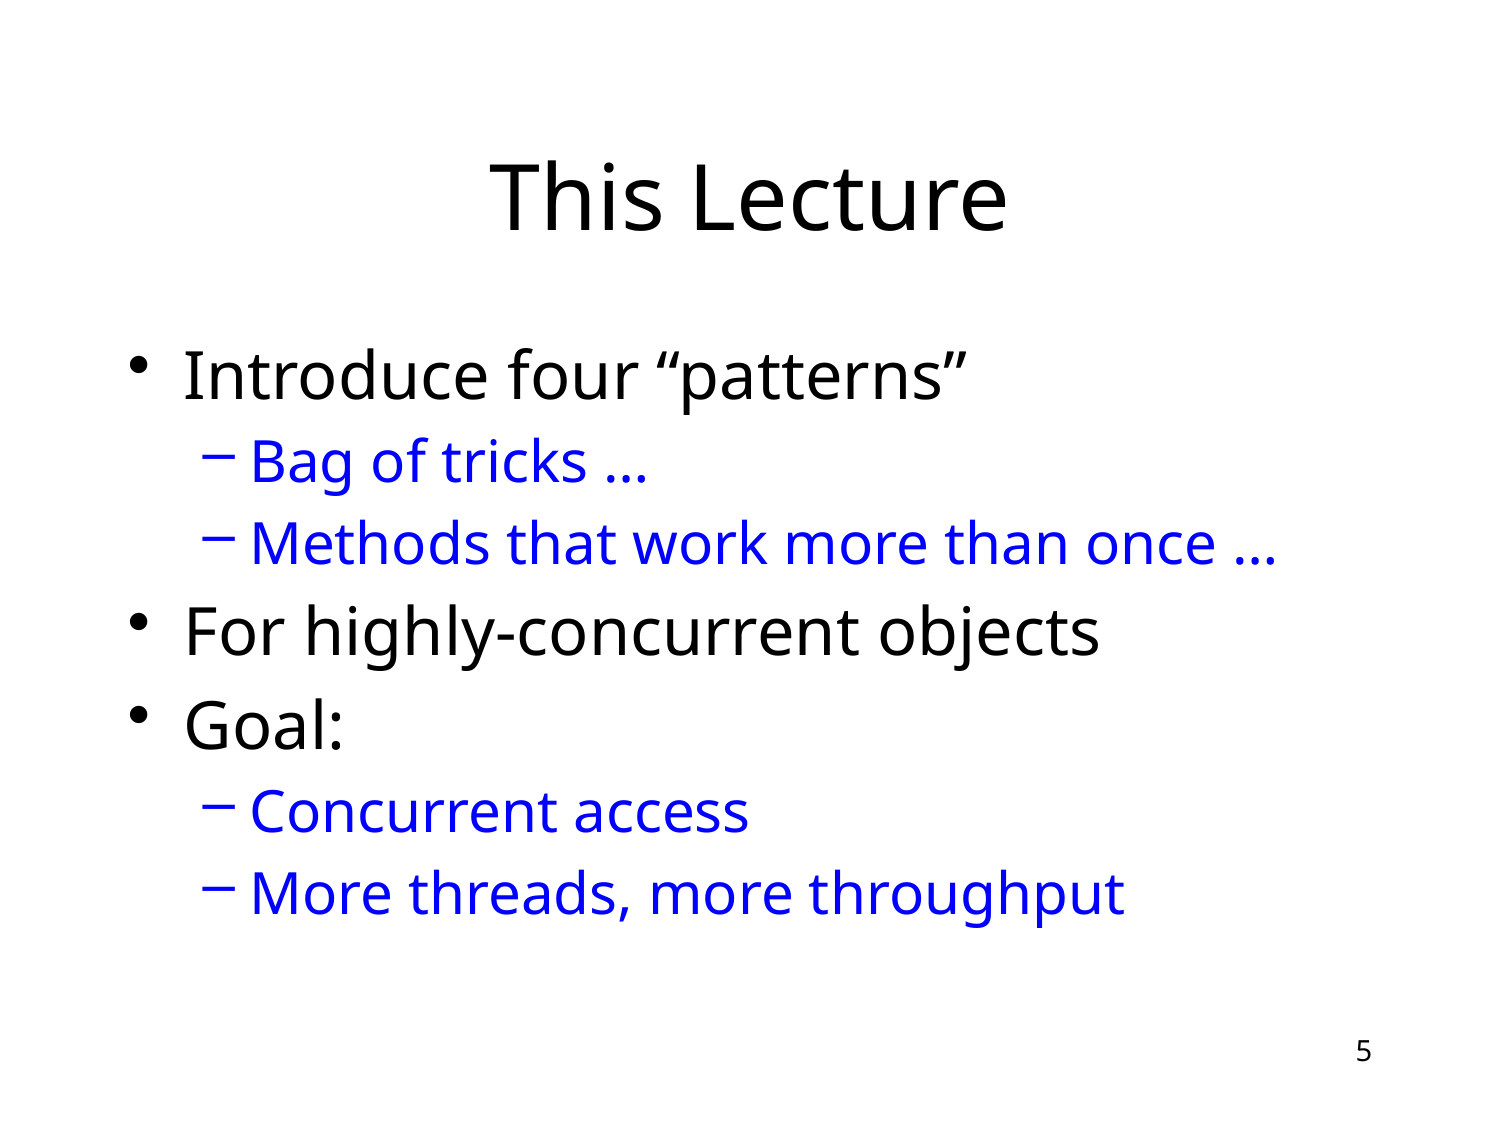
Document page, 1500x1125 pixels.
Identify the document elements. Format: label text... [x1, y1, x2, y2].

slide_number 5 [1074, 1024, 1388, 1101]
list Introduce four “patterns” Bag of tricks … Methods that work more than once … For highly-concurrent objects Goal: Concurrent access More threads, more throughput [112, 324, 1388, 1000]
title This Lecture [112, 99, 1388, 288]
